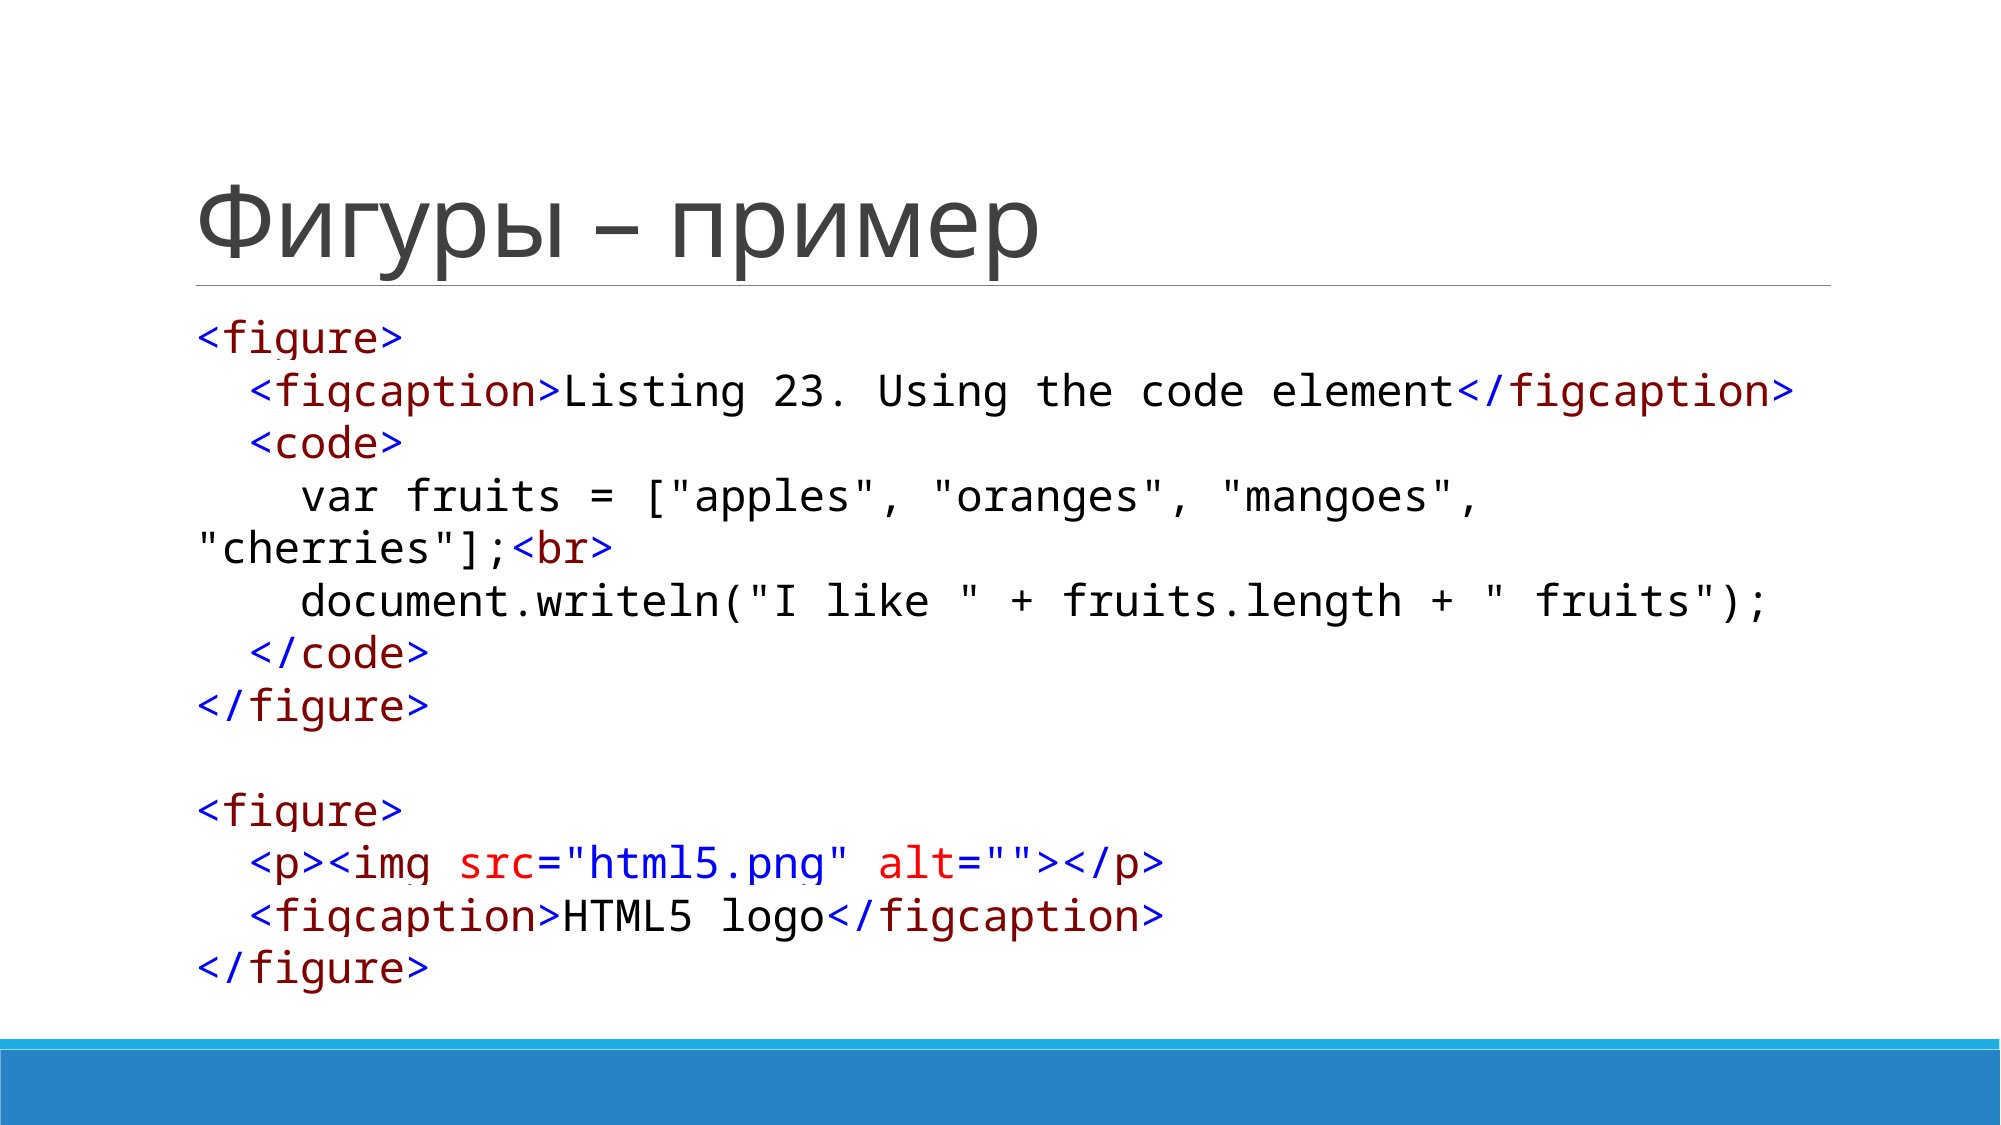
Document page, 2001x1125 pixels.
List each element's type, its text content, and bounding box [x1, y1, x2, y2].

list <figure> <figcaption>Listing 23. Using the code element</figcaption> <code> var fruits = ["apples", "oranges", "mangoes", "cherries"];<br> document.writeln("I like " + fruits.length + " fruits"); </code> </figure> <figure> <p><img src="html5.png" alt=""></p> <figcaption>HTML5 logo</figcaption> </figure> [180, 302, 1830, 990]
title Фигуры – пример [180, 47, 1830, 285]
